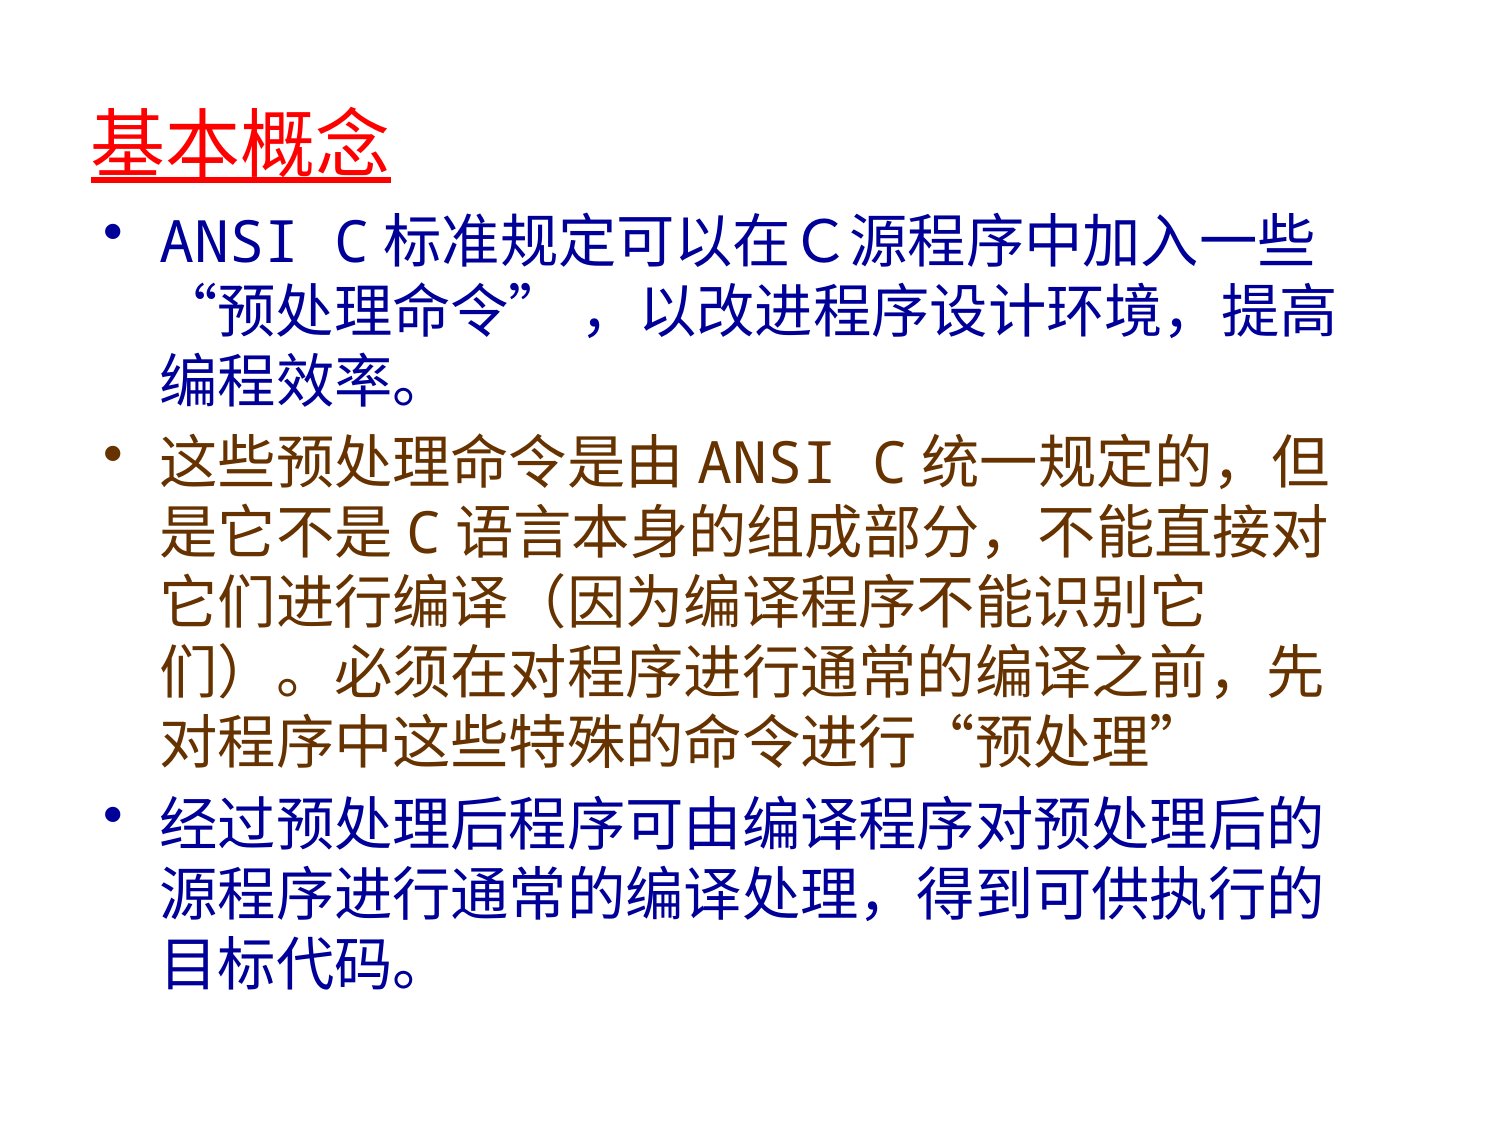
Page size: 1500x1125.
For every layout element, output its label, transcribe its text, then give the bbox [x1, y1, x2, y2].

text_box ANSI C标准规定可以在Ｃ源程序中加入一些“预处理命令” ，以改进程序设计环境，提高编程效率。 这些预处理命令是由ANSI C统一规定的，但是它不是C语言本身的组成部分，不能直接对它们进行编译（因为编译程序不能识别它们）。必须在对程序进行通常的编译之前，先对程序中这些特殊的命令进行“预处理” 经过预处理后程序可由编译程序对预处理后的源程序进行通常的编译处理，得到可供执行的目标代码。 [88, 196, 1353, 1024]
title 基本概念 [41, 86, 1317, 208]
